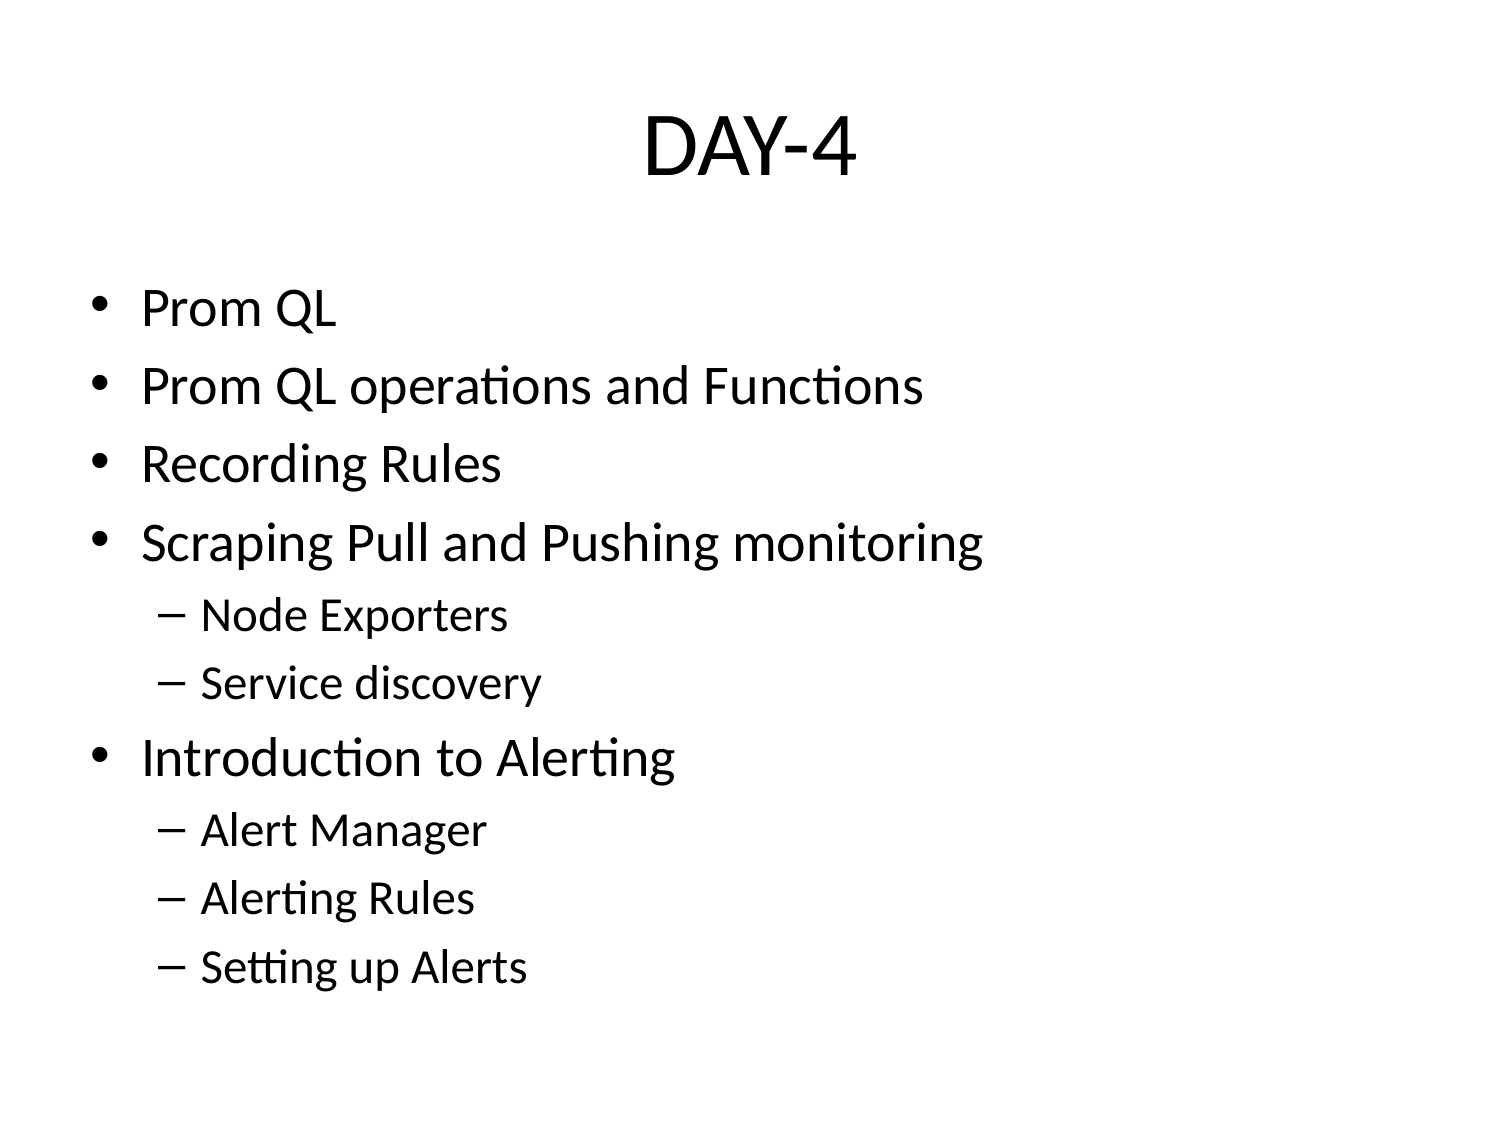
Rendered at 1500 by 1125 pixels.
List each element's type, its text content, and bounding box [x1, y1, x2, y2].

list Prom QL Prom QL operations and Functions Recording Rules Scraping Pull and Pushing monitoring Node Exporters Service discovery Introduction to Alerting Alert Manager Alerting Rules Setting up Alerts [75, 262, 1425, 1005]
title DAY-4 [75, 45, 1425, 233]
